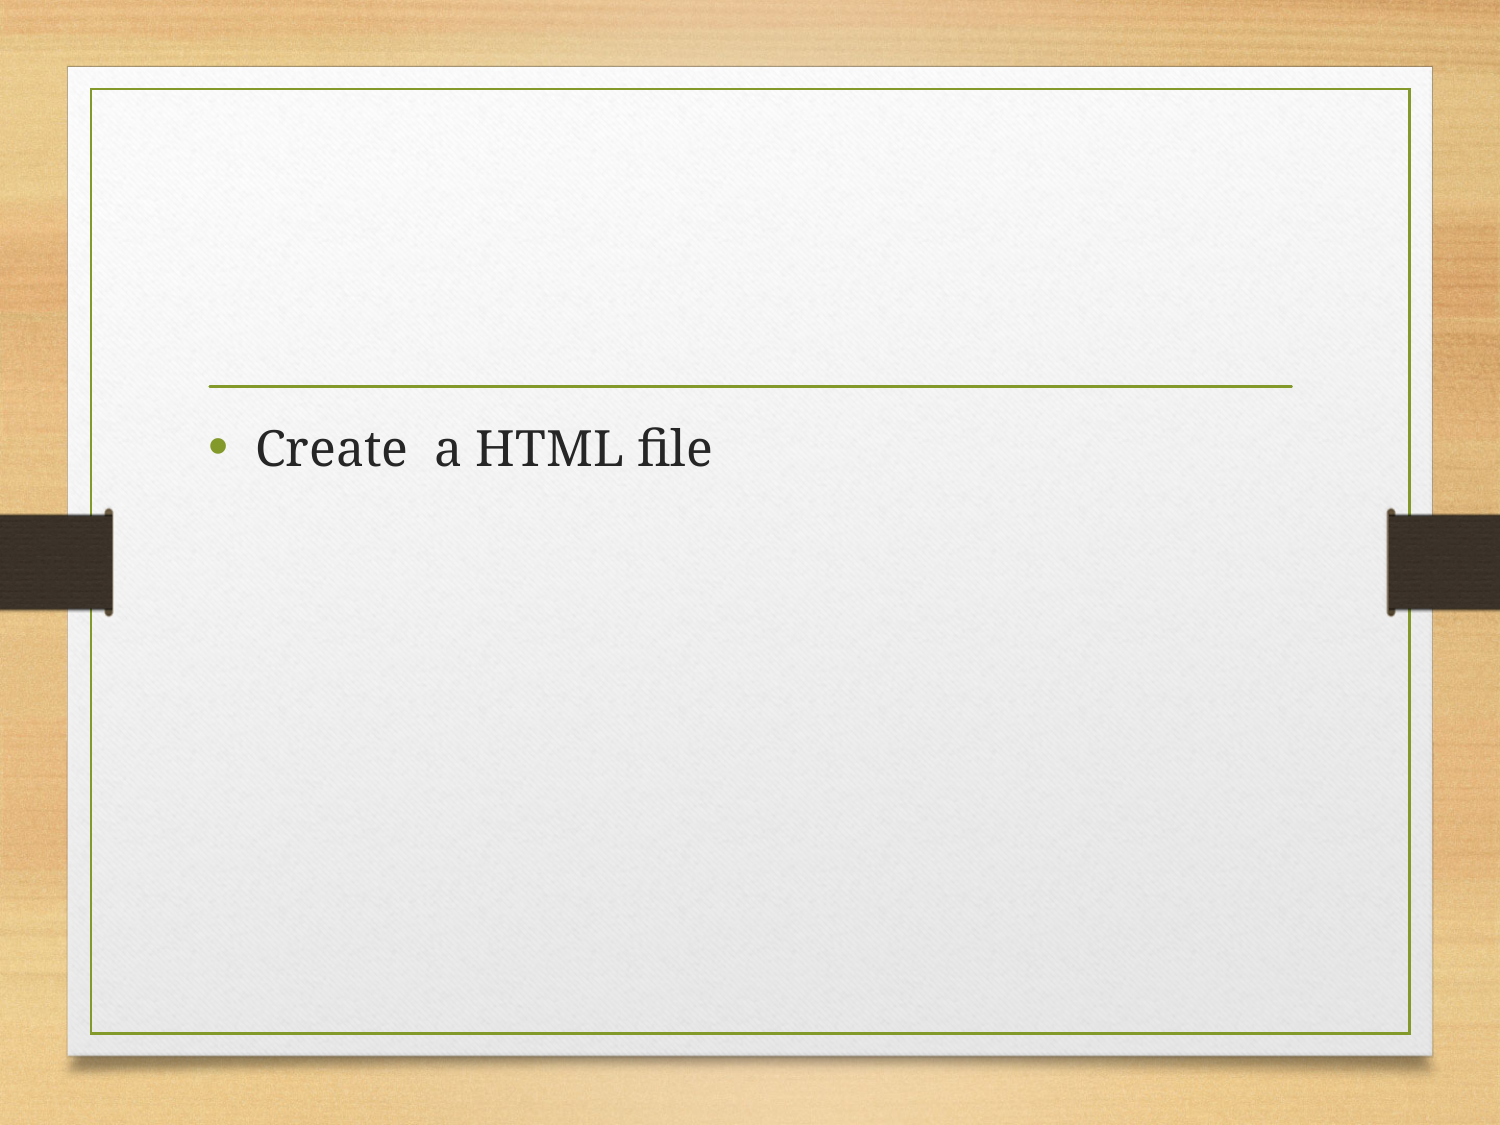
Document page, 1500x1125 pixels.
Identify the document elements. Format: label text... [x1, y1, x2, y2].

list Create a HTML file [193, 408, 1309, 974]
picture [0, 0, 1500, 1125]
